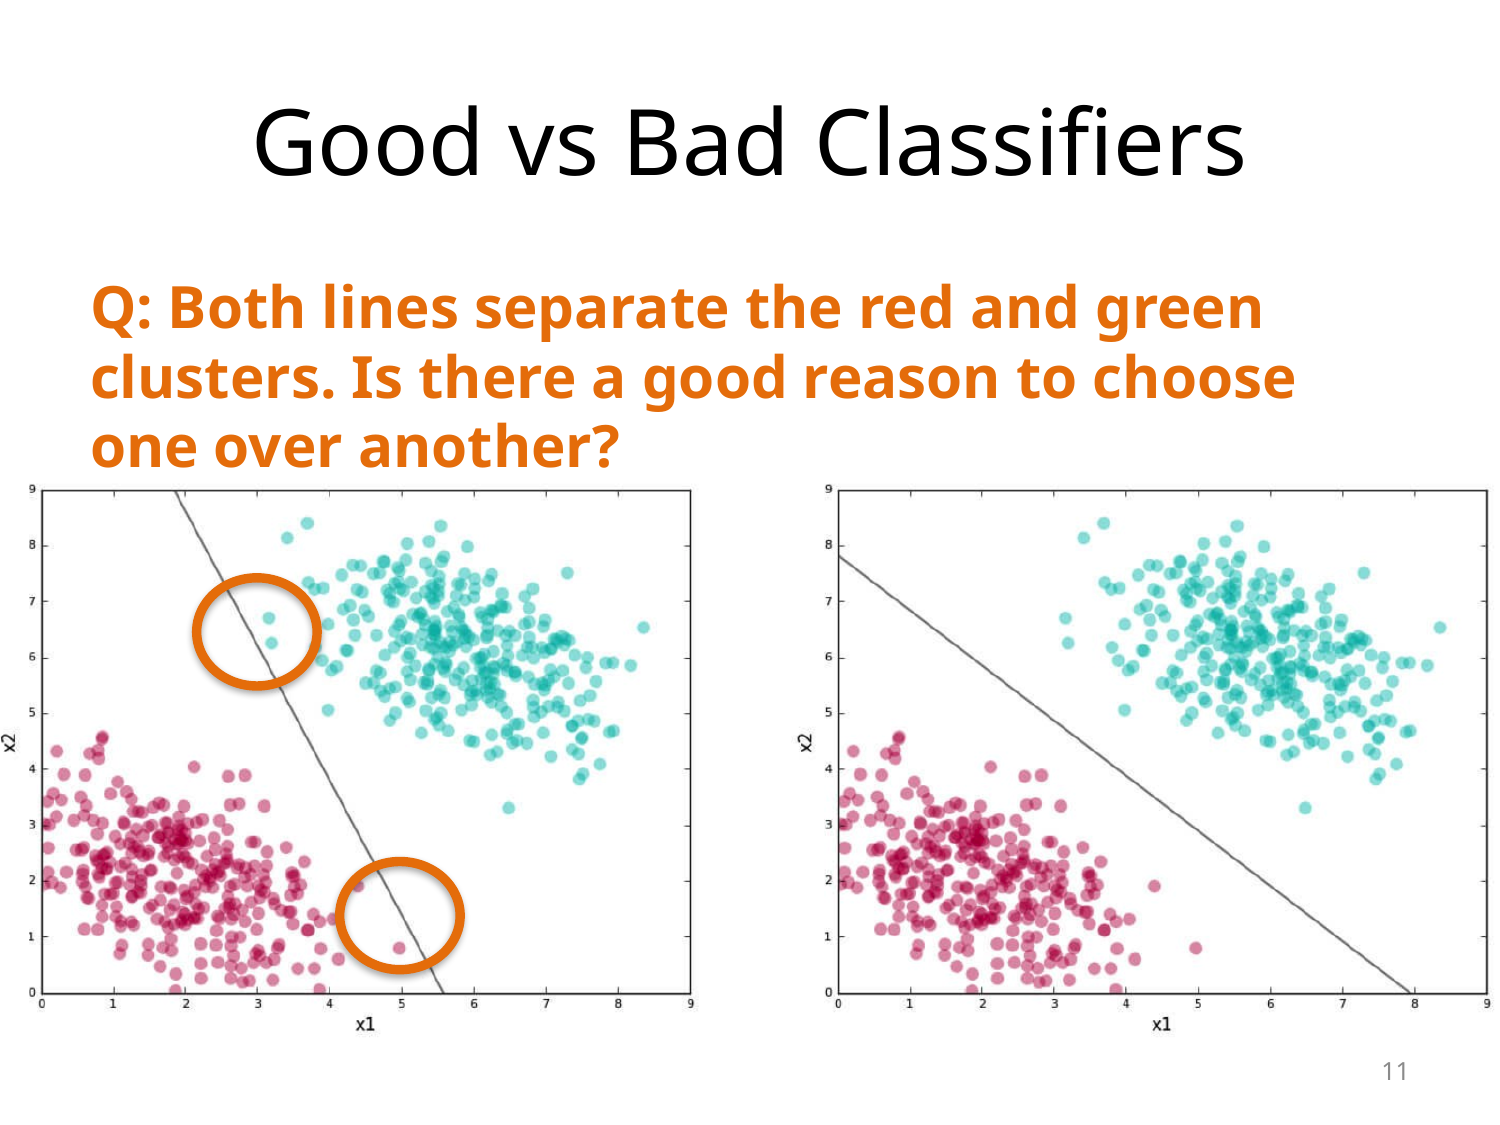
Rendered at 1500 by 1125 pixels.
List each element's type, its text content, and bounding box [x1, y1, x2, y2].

picture [0, 476, 1500, 1043]
list Q: Both lines separate the red and green clusters. Is there a good reason to choose one over another? [75, 262, 1425, 474]
slide_number 11 [1074, 1052, 1425, 1103]
title Good vs Bad Classifiers [75, 45, 1425, 233]
